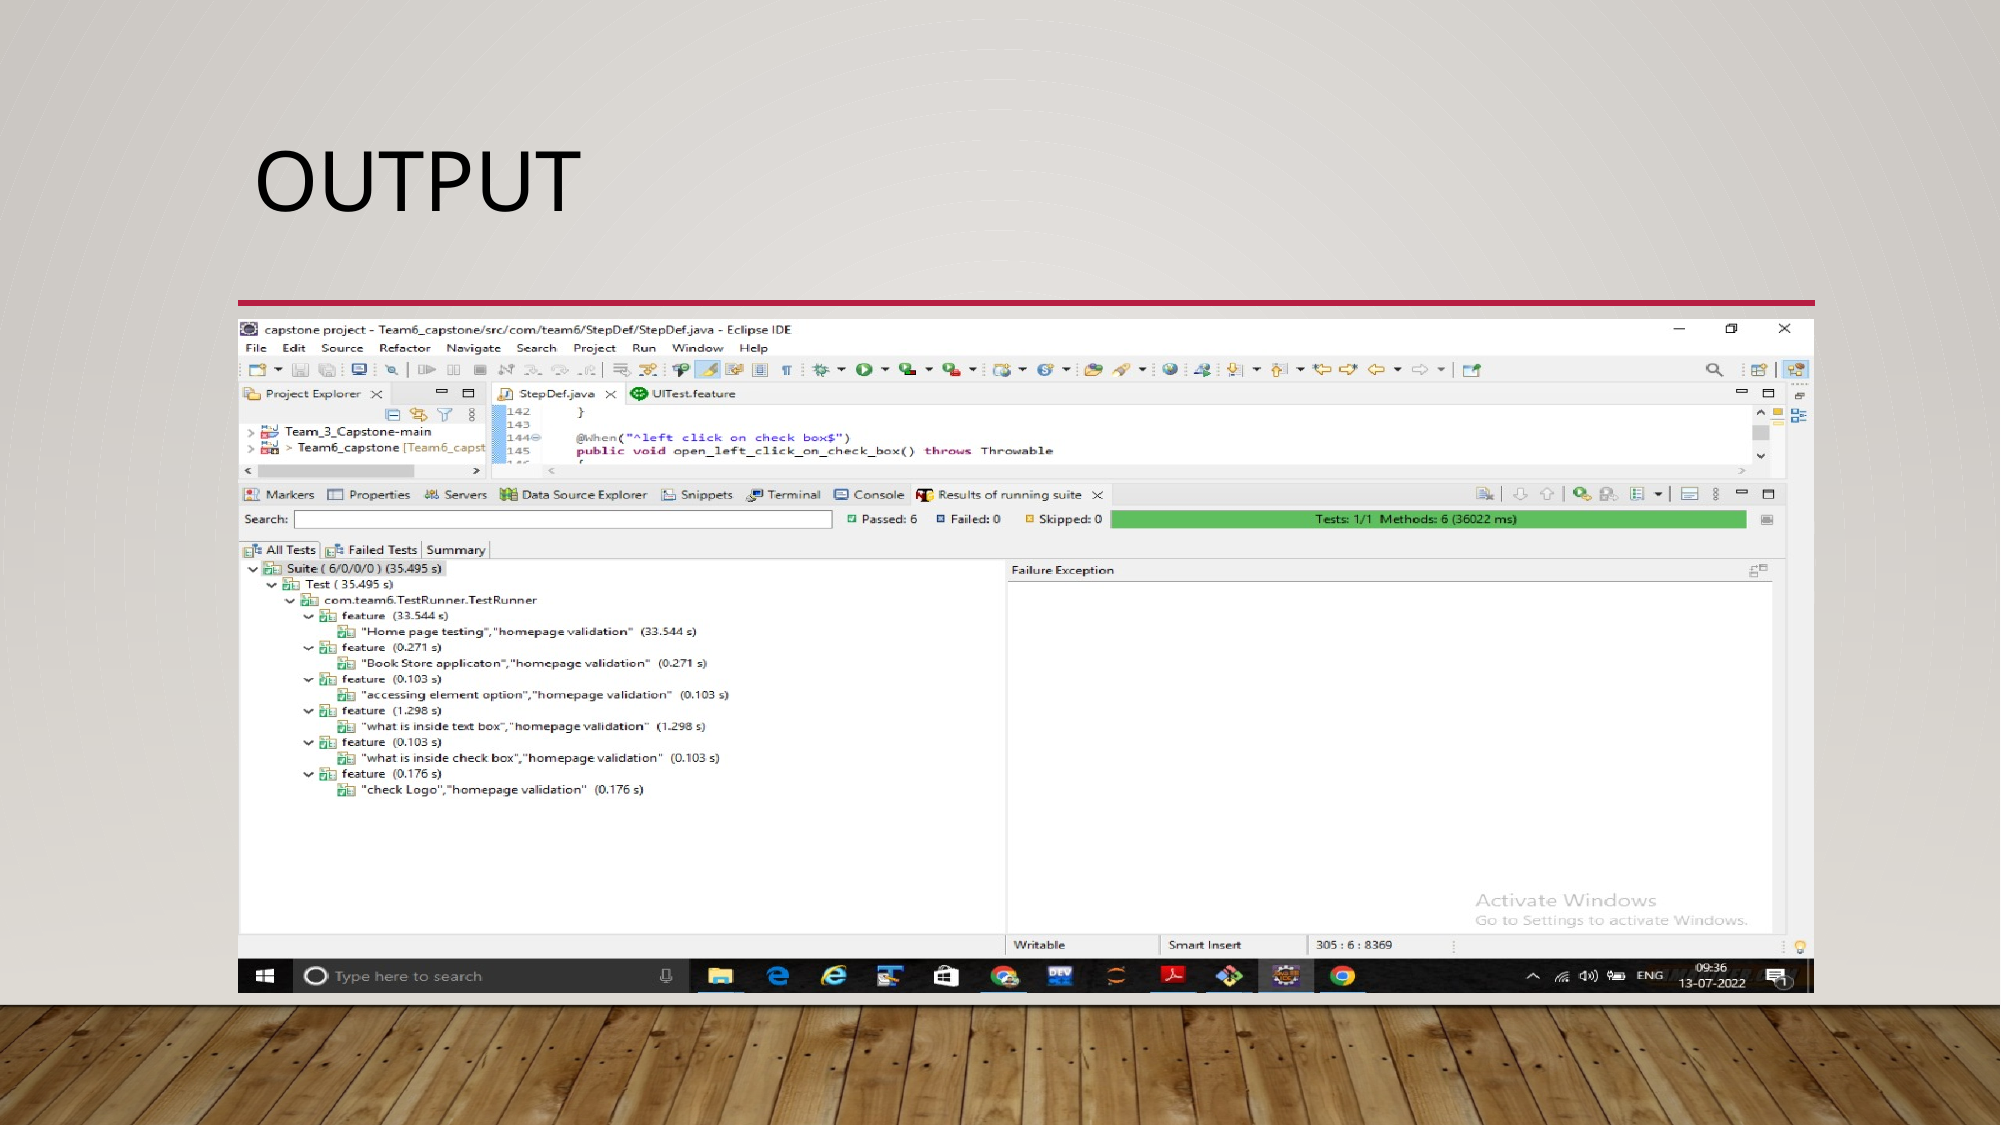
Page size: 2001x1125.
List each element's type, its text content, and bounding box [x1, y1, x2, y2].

title OUTPUT [238, 131, 1814, 305]
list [237, 319, 1814, 994]
picture [0, 1005, 2000, 1125]
